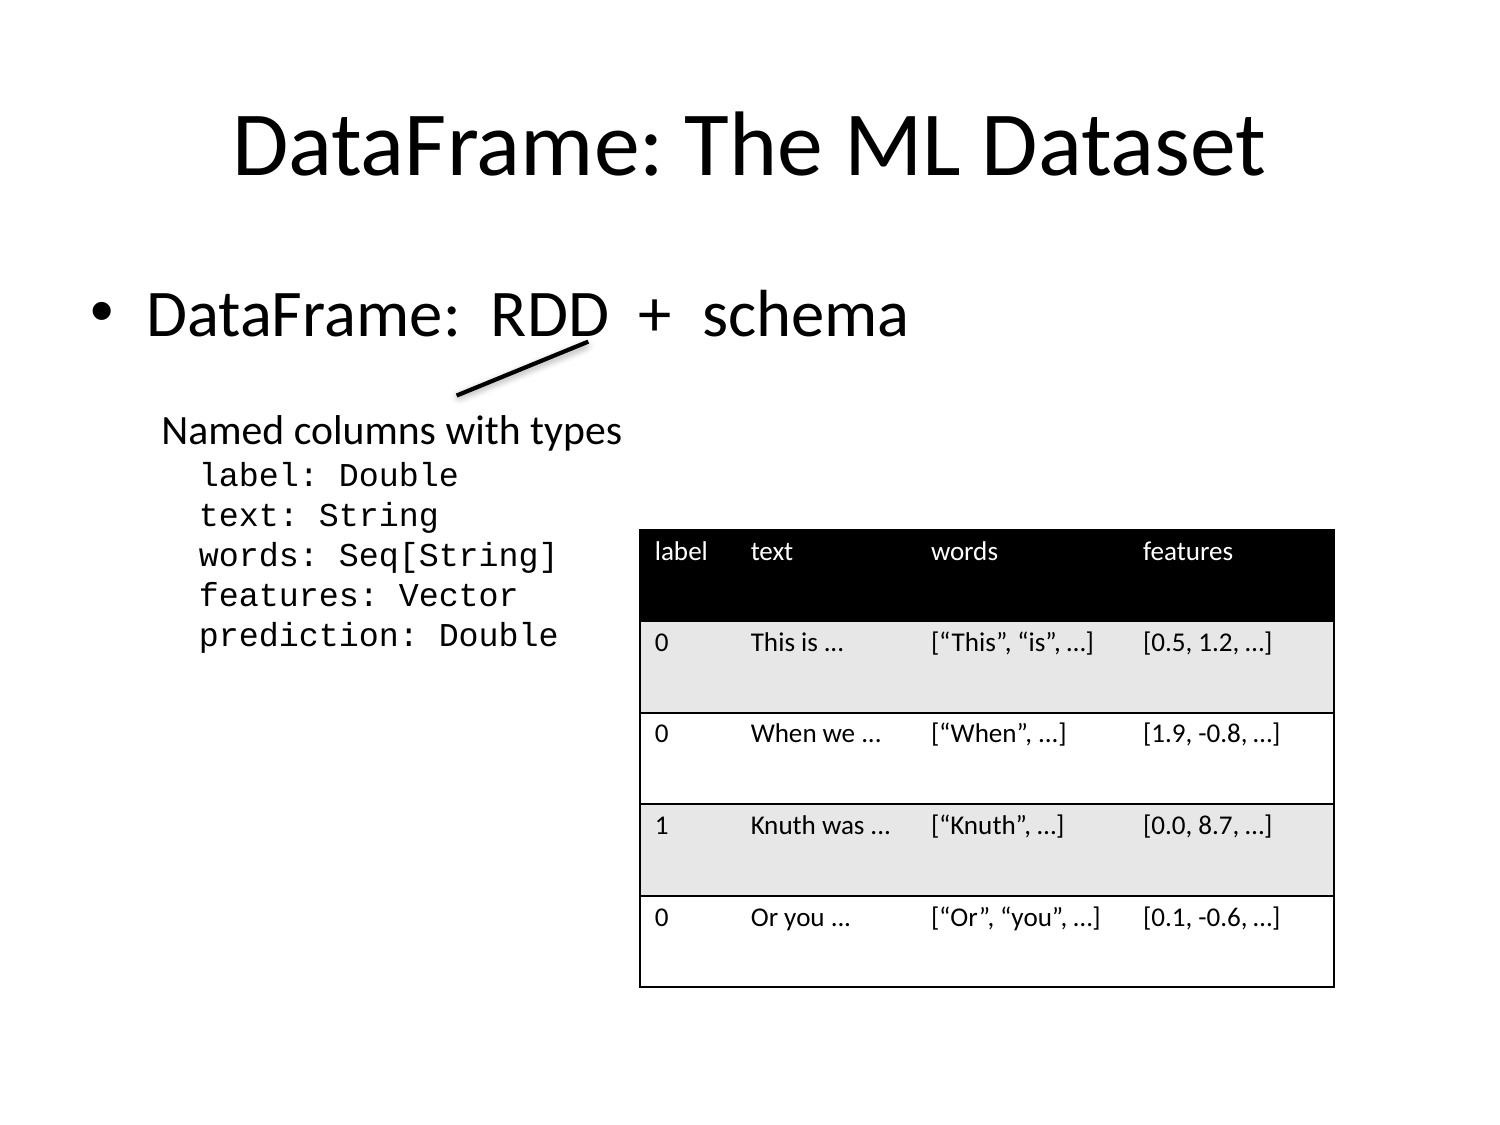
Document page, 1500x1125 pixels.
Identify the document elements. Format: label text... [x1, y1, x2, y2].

table_header words [916, 531, 1128, 620]
table_cell [0.5, 1.2, …] [1128, 622, 1333, 712]
table_cell [“Or”, “you”, …] [916, 897, 1128, 986]
table_cell 0 [641, 714, 736, 803]
table_cell [1.9, -0.8, …] [1128, 714, 1333, 803]
title DataFrame: The ML Dataset [75, 45, 1425, 233]
table_cell Or you ... [736, 897, 916, 986]
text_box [144, 341, 641, 664]
list DataFrame: RDD + schema [75, 262, 1425, 1005]
table_cell [“Knuth”, …] [916, 805, 1128, 895]
table_cell [“This”, “is”, …] [916, 622, 1128, 712]
table_cell [“When”, ...] [916, 714, 1128, 803]
table_cell Knuth was ... [736, 805, 916, 895]
table_cell When we ... [736, 714, 916, 803]
table_cell 1 [641, 805, 736, 895]
table_cell 0 [641, 897, 736, 986]
table_cell 0 [641, 622, 736, 712]
table_cell [0.1, -0.6, …] [1128, 897, 1333, 986]
table_header features [1128, 531, 1333, 620]
table_cell This is ... [736, 622, 916, 712]
table_cell [0.0, 8.7, …] [1128, 805, 1333, 895]
table_header label [646, 531, 736, 620]
table_header text [736, 531, 916, 620]
